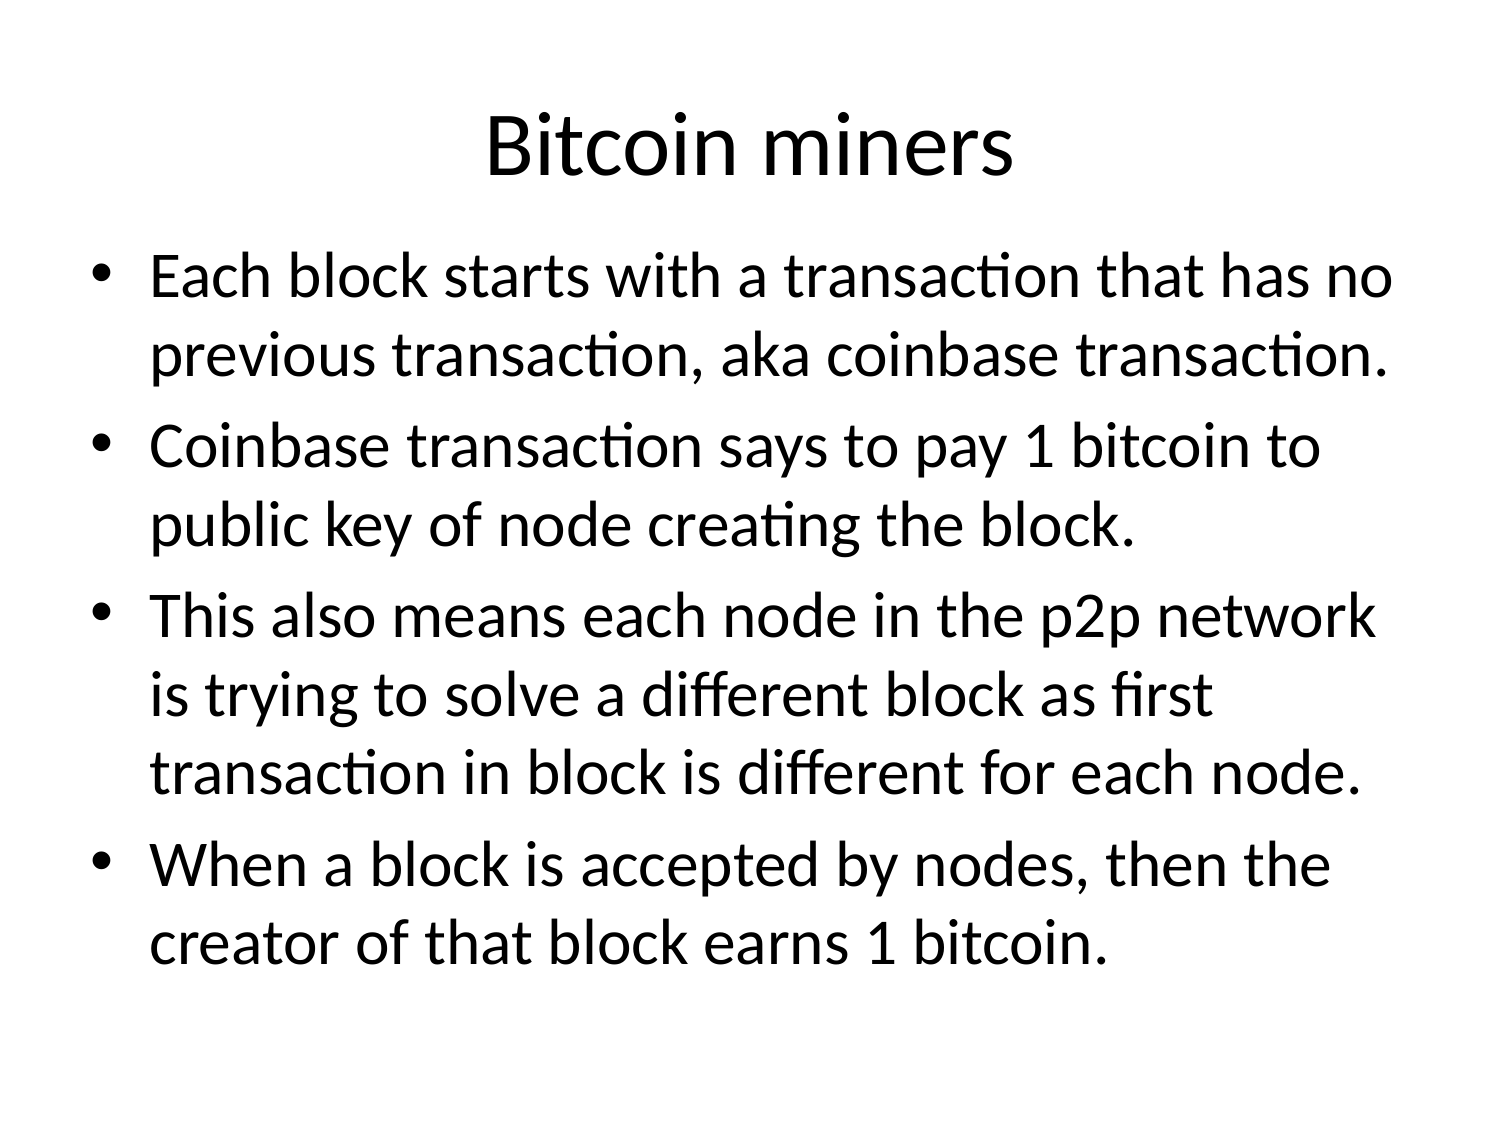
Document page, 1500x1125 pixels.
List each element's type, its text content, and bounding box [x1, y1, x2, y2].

list Each block starts with a transaction that has no previous transaction, aka coinbase transaction. Coinbase transaction says to pay 1 bitcoin to public key of node creating the block. This also means each node in the p2p network is trying to solve a different block as first transaction in block is different for each node. When a block is accepted by nodes, then the creator of that block earns 1 bitcoin. [75, 224, 1425, 1005]
title Bitcoin miners [75, 45, 1425, 224]
